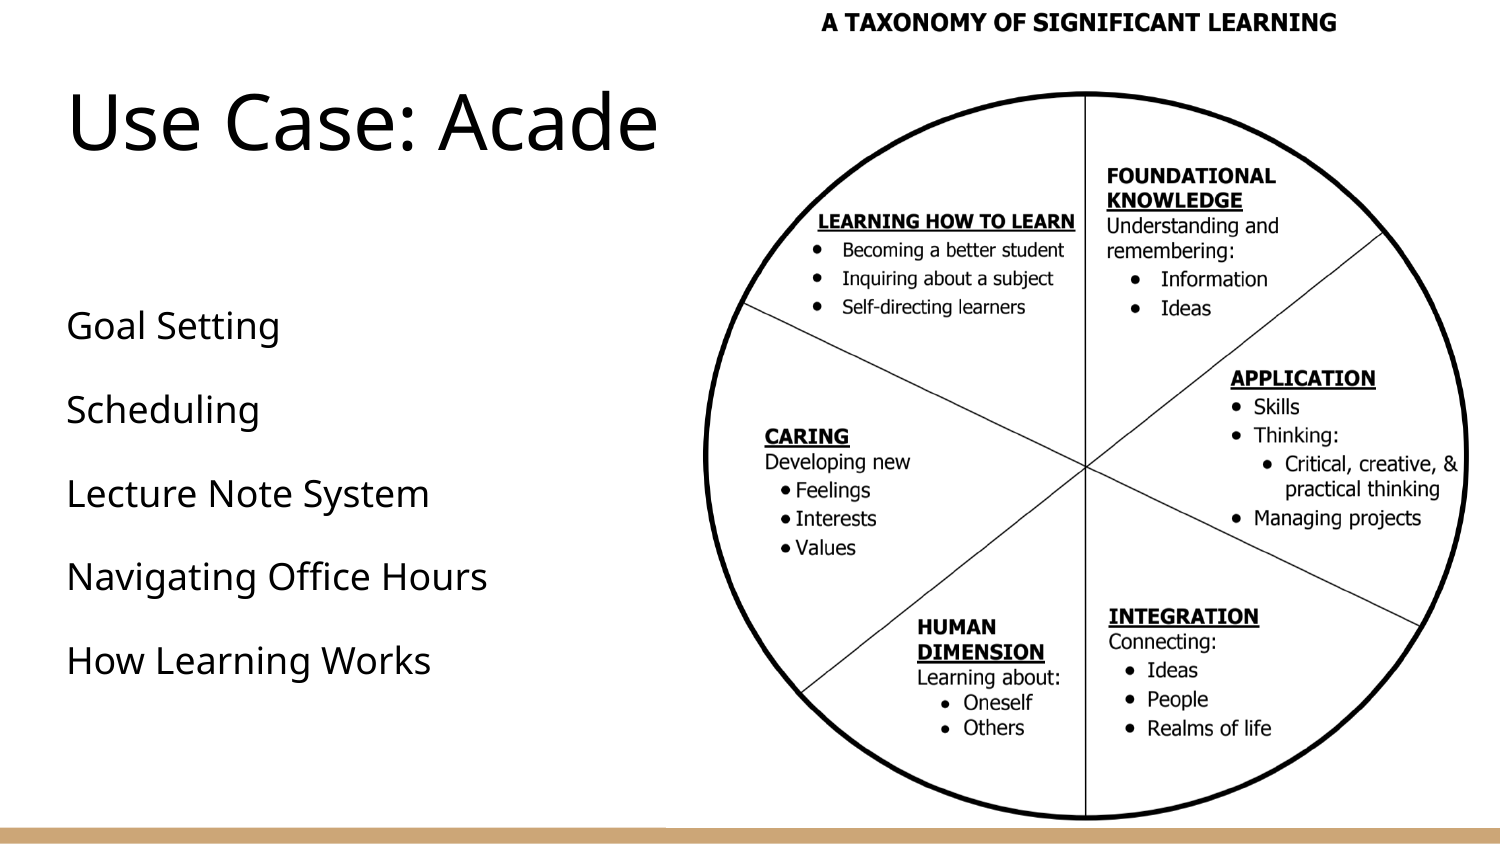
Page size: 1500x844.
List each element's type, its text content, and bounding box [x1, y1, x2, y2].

picture [665, 0, 1500, 828]
list Goal Setting Scheduling Lecture Note System Navigating Office Hours How Learning Works [51, 277, 566, 828]
title Use Case: Academic [51, 51, 660, 189]
